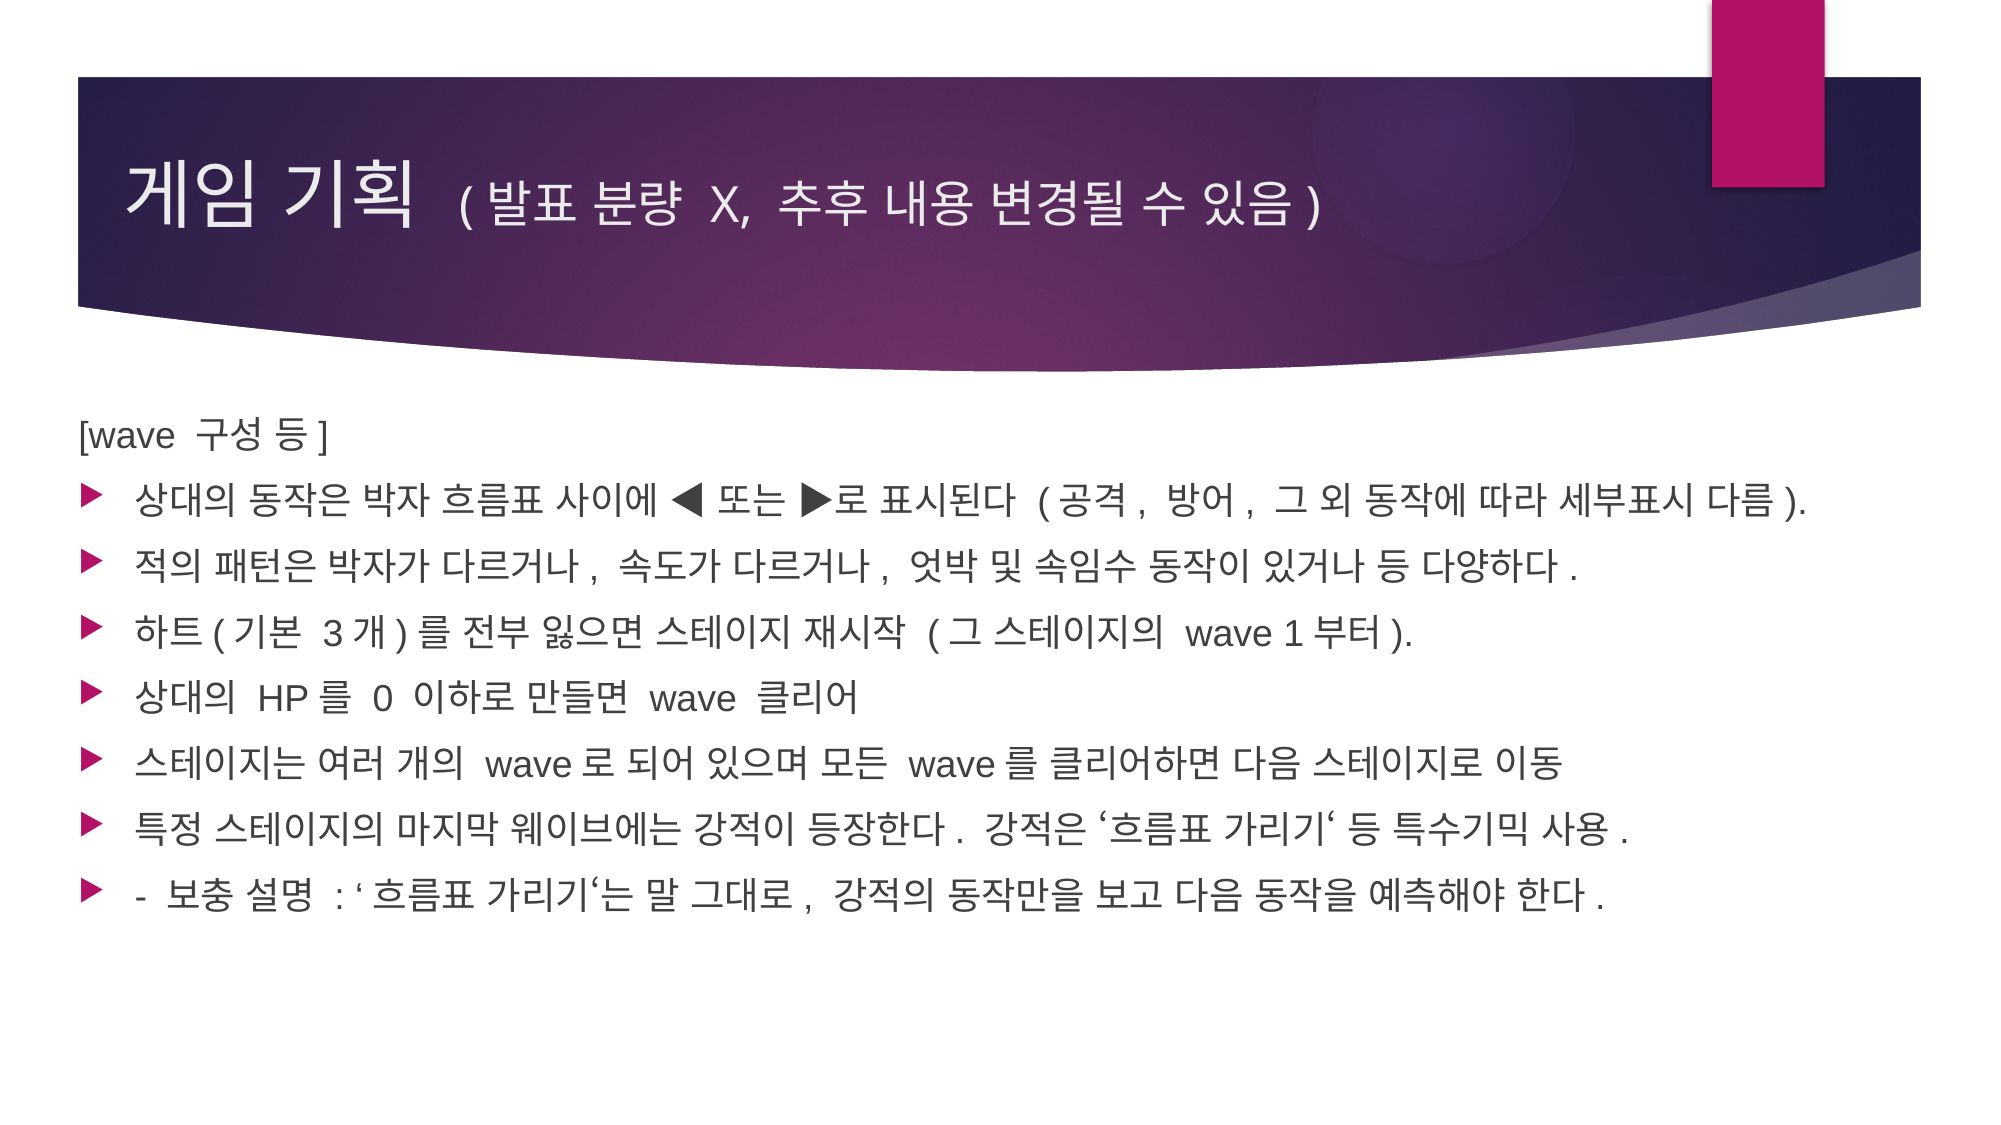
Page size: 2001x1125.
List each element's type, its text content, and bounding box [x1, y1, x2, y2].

text_box [wave 구성 등] 상대의 동작은 박자 흐름표 사이에 ◀ 또는 ▶로 표시된다 (공격, 방어, 그 외 동작에 따라 세부표시 다름). 적의 패턴은 박자가 다르거나, 속도가 다르거나, 엇박 및 속임수 동작이 있거나 등 다양하다. 하트(기본 3개)를 전부 잃으면 스테이지 재시작 (그 스테이지의 wave 1부터). 상대의 HP를 0 이하로 만들면 wave 클리어 스테이지는 여러 개의 wave로 되어 있으며 모든 wave를 클리어하면 다음 스테이지로 이동 특정 스테이지의 마지막 웨이브에는 강적이 등장한다. 강적은 ‘흐름표 가리기‘ 등 특수기믹 사용. - 보충 설명 : ‘흐름표 가리기‘는 말 그대로, 강적의 동작만을 보고 다음 동작을 예측해야 한다. [63, 403, 1924, 1071]
text_box 게임 기획 (발표 분량 X, 추후 내용 변경될 수 있음) [108, 134, 1546, 251]
